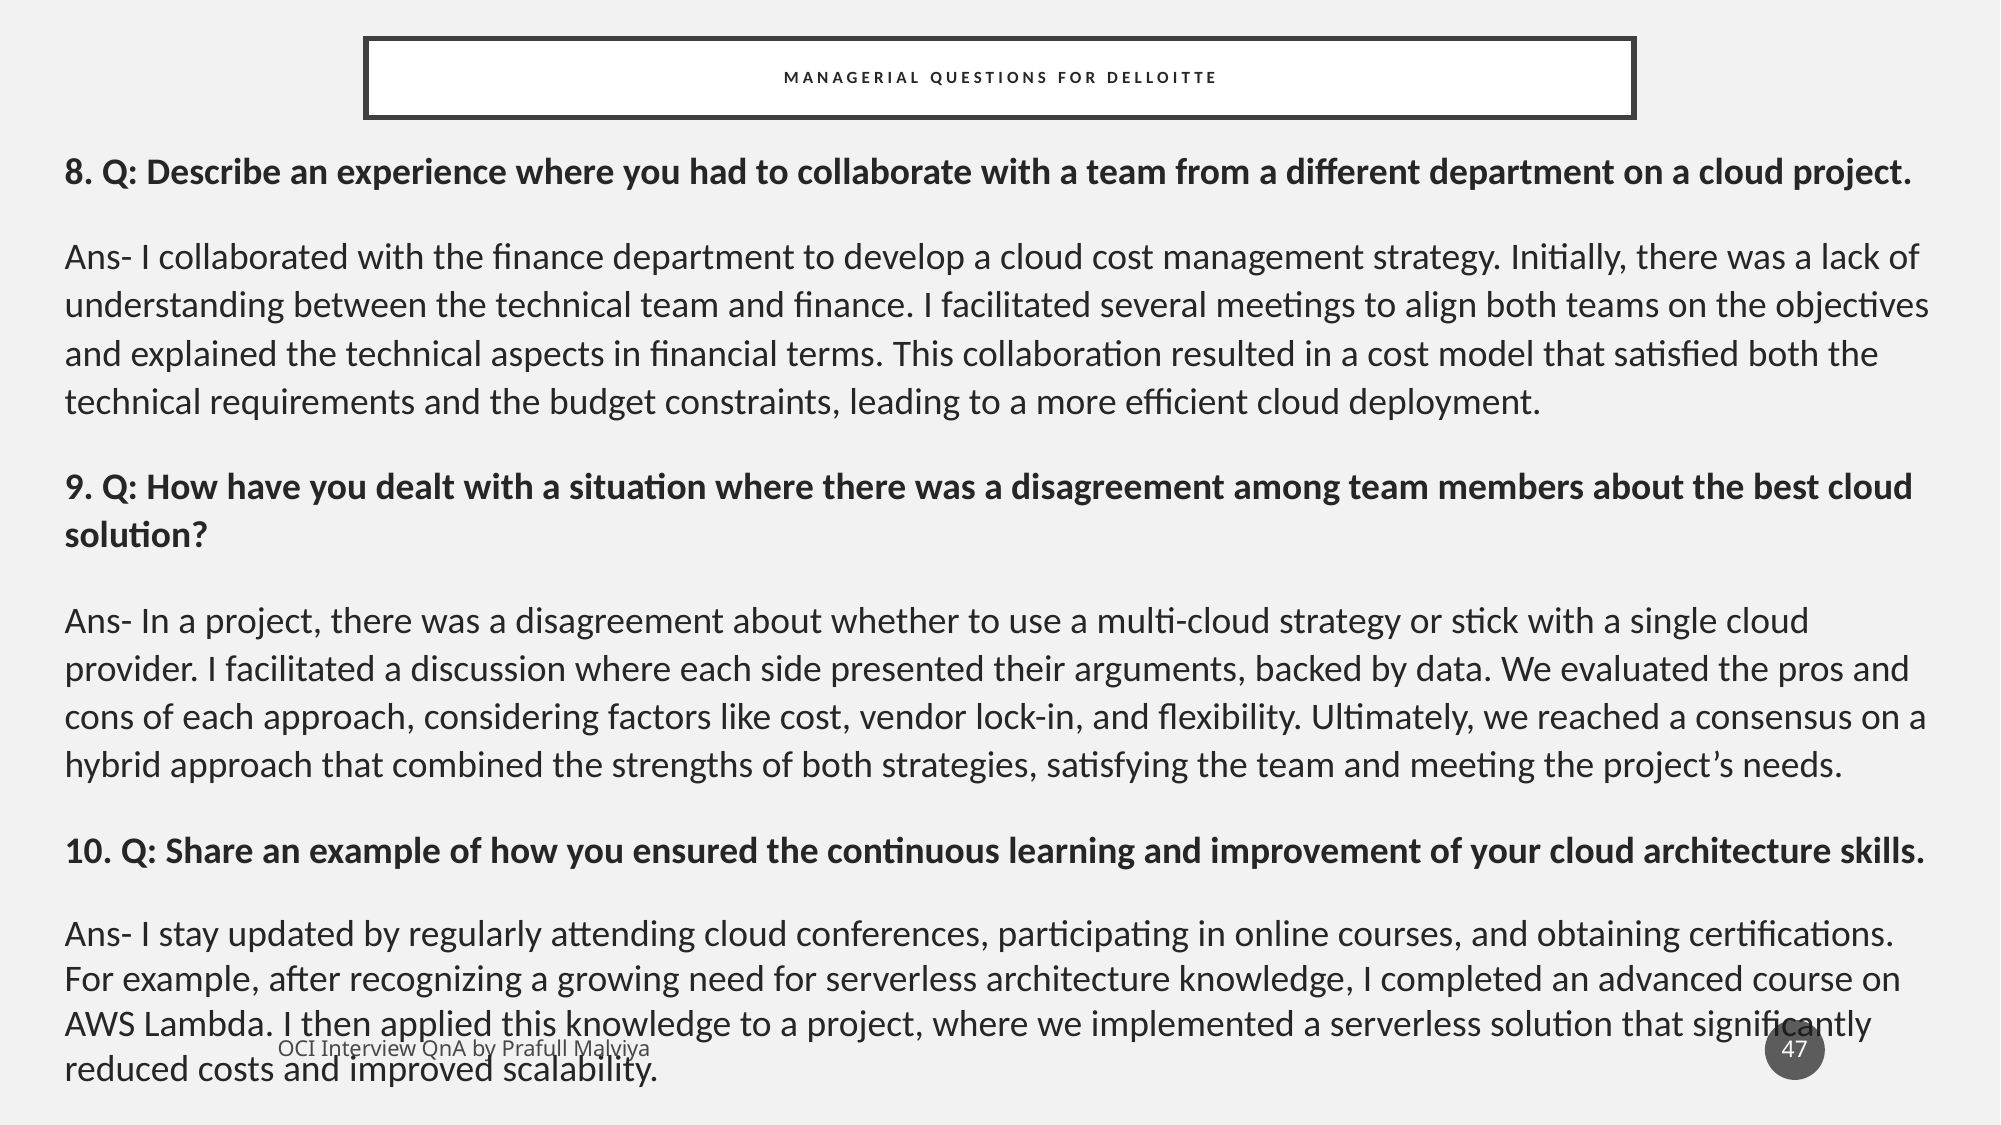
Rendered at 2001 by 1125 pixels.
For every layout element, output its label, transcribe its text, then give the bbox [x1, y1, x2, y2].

title Managerial Questions For Delloitte [363, 36, 1637, 120]
footer OCI Interview QnA by Prafull Malviya [262, 1023, 1231, 1076]
slide_number 47 [1764, 1019, 1825, 1080]
list 8. Q: Describe an experience where you had to collaborate with a team from a different department on a cloud project. Ans- I collaborated with the finance department to develop a cloud cost management strategy. Initially, there was a lack of understanding between the technical team and finance. I facilitated several meetings to align both teams on the objectives and explained the technical aspects in financial terms. This collaboration resulted in a cost model that satisfied both the technical requirements and the budget constraints, leading to a more efficient cloud deployment. 9. Q: How have you dealt with a situation where there was a disagreement among team members about the best cloud solution? Ans- In a project, there was a disagreement about whether to use a multi-cloud strategy or stick with a single cloud provider. I facilitated a discussion where each side presented their arguments, backed by data. We evaluated the pros and cons of each approach, considering factors like cost, vendor lock-in, and flexibility. Ultimately, we reached a consensus on a hybrid approach that combined the strengths of both strategies, satisfying the team and meeting the project’s needs. 10. Q: Share an example of how you ensured the continuous learning and improvement of your cloud architecture skills. Ans- I stay updated by regularly attending cloud conferences, participating in online courses, and obtaining certifications. For example, after recognizing a growing need for serverless architecture knowledge, I completed an advanced course on AWS Lambda. I then applied this knowledge to a project, where we implemented a serverless solution that significantly reduced costs and improved scalability. [49, 135, 1951, 1068]
